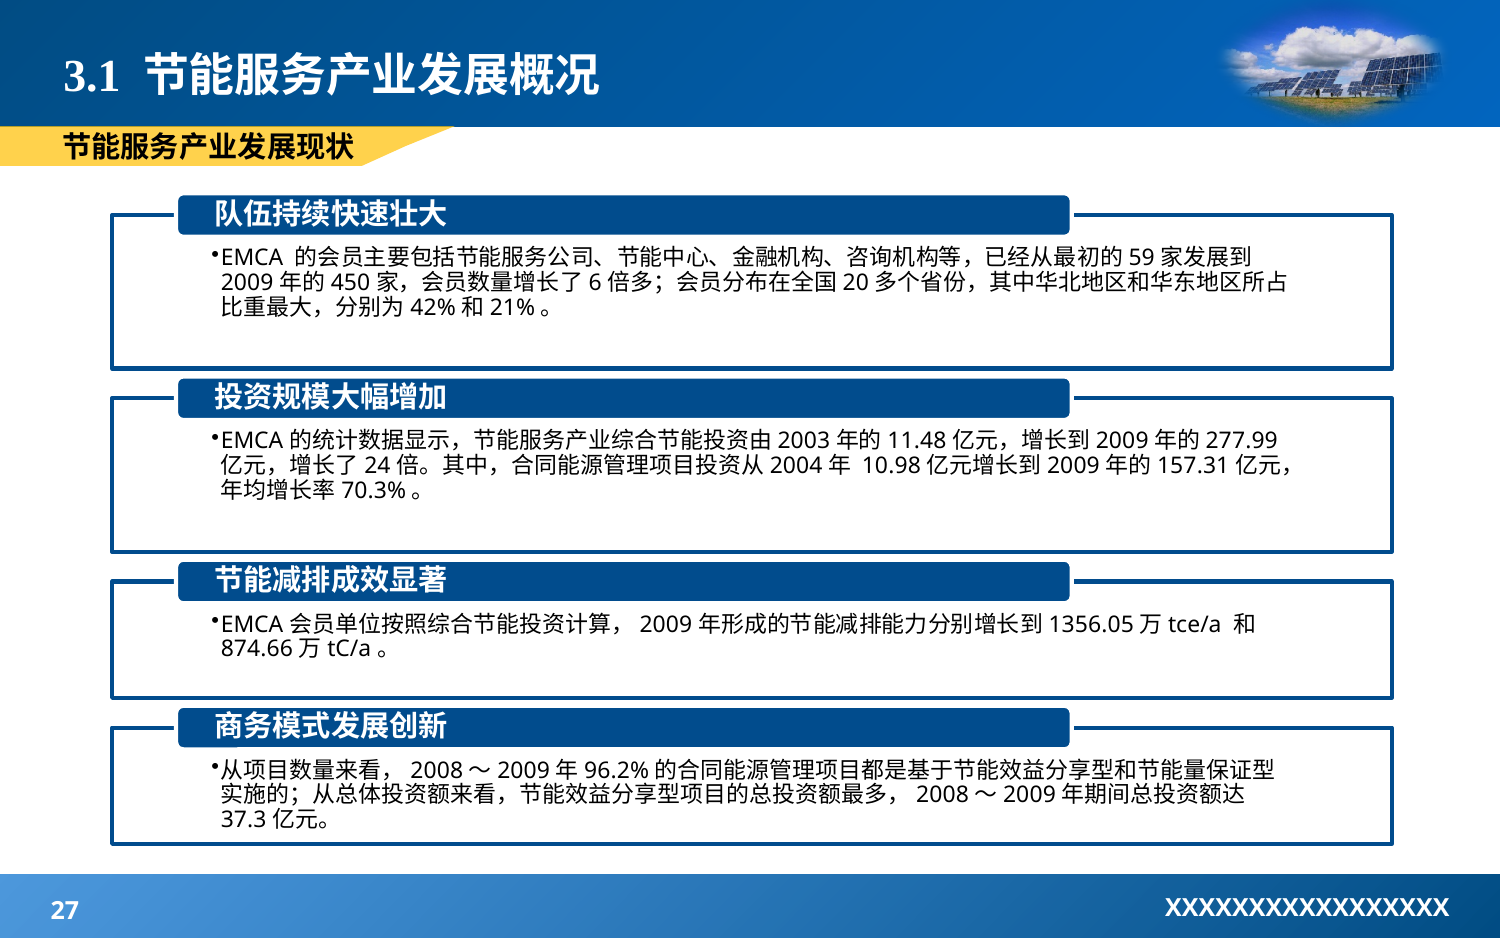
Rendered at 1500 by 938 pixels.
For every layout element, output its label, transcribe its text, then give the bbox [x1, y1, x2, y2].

text_box 节能服务产业发展现状 [0, 124, 457, 168]
title 3.1 节能服务产业发展概况 [48, 19, 1005, 127]
picture [1233, 6, 1433, 113]
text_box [111, 184, 1392, 853]
